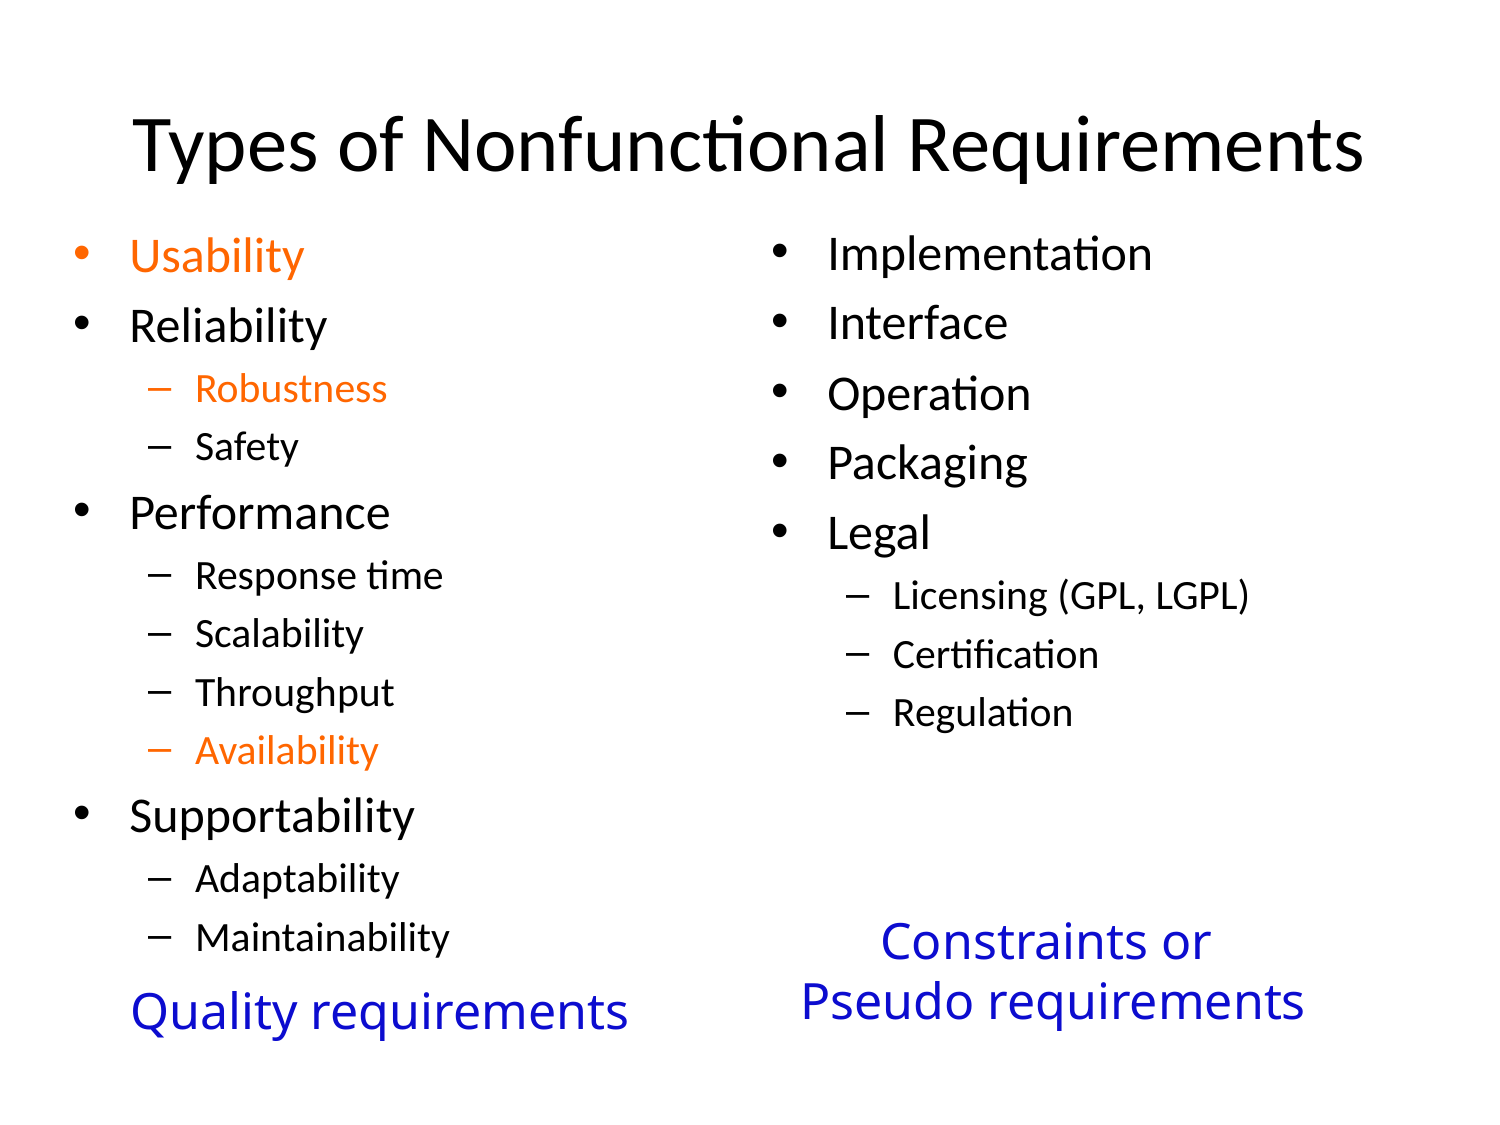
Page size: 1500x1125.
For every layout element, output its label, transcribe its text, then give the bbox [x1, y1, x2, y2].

title Types of Nonfunctional Requirements [75, 45, 1425, 233]
list Implementation Interface Operation Packaging Legal Licensing (GPL, LGPL) Certification Regulation [755, 212, 1400, 903]
list Usability Reliability Robustness Safety Performance Response time Scalability Throughput Availability Supportability Adaptability Maintainability [58, 215, 755, 1057]
text_box Quality requirements [47, 971, 713, 1094]
text_box Constraints or Pseudo requirements [720, 902, 1386, 1087]
